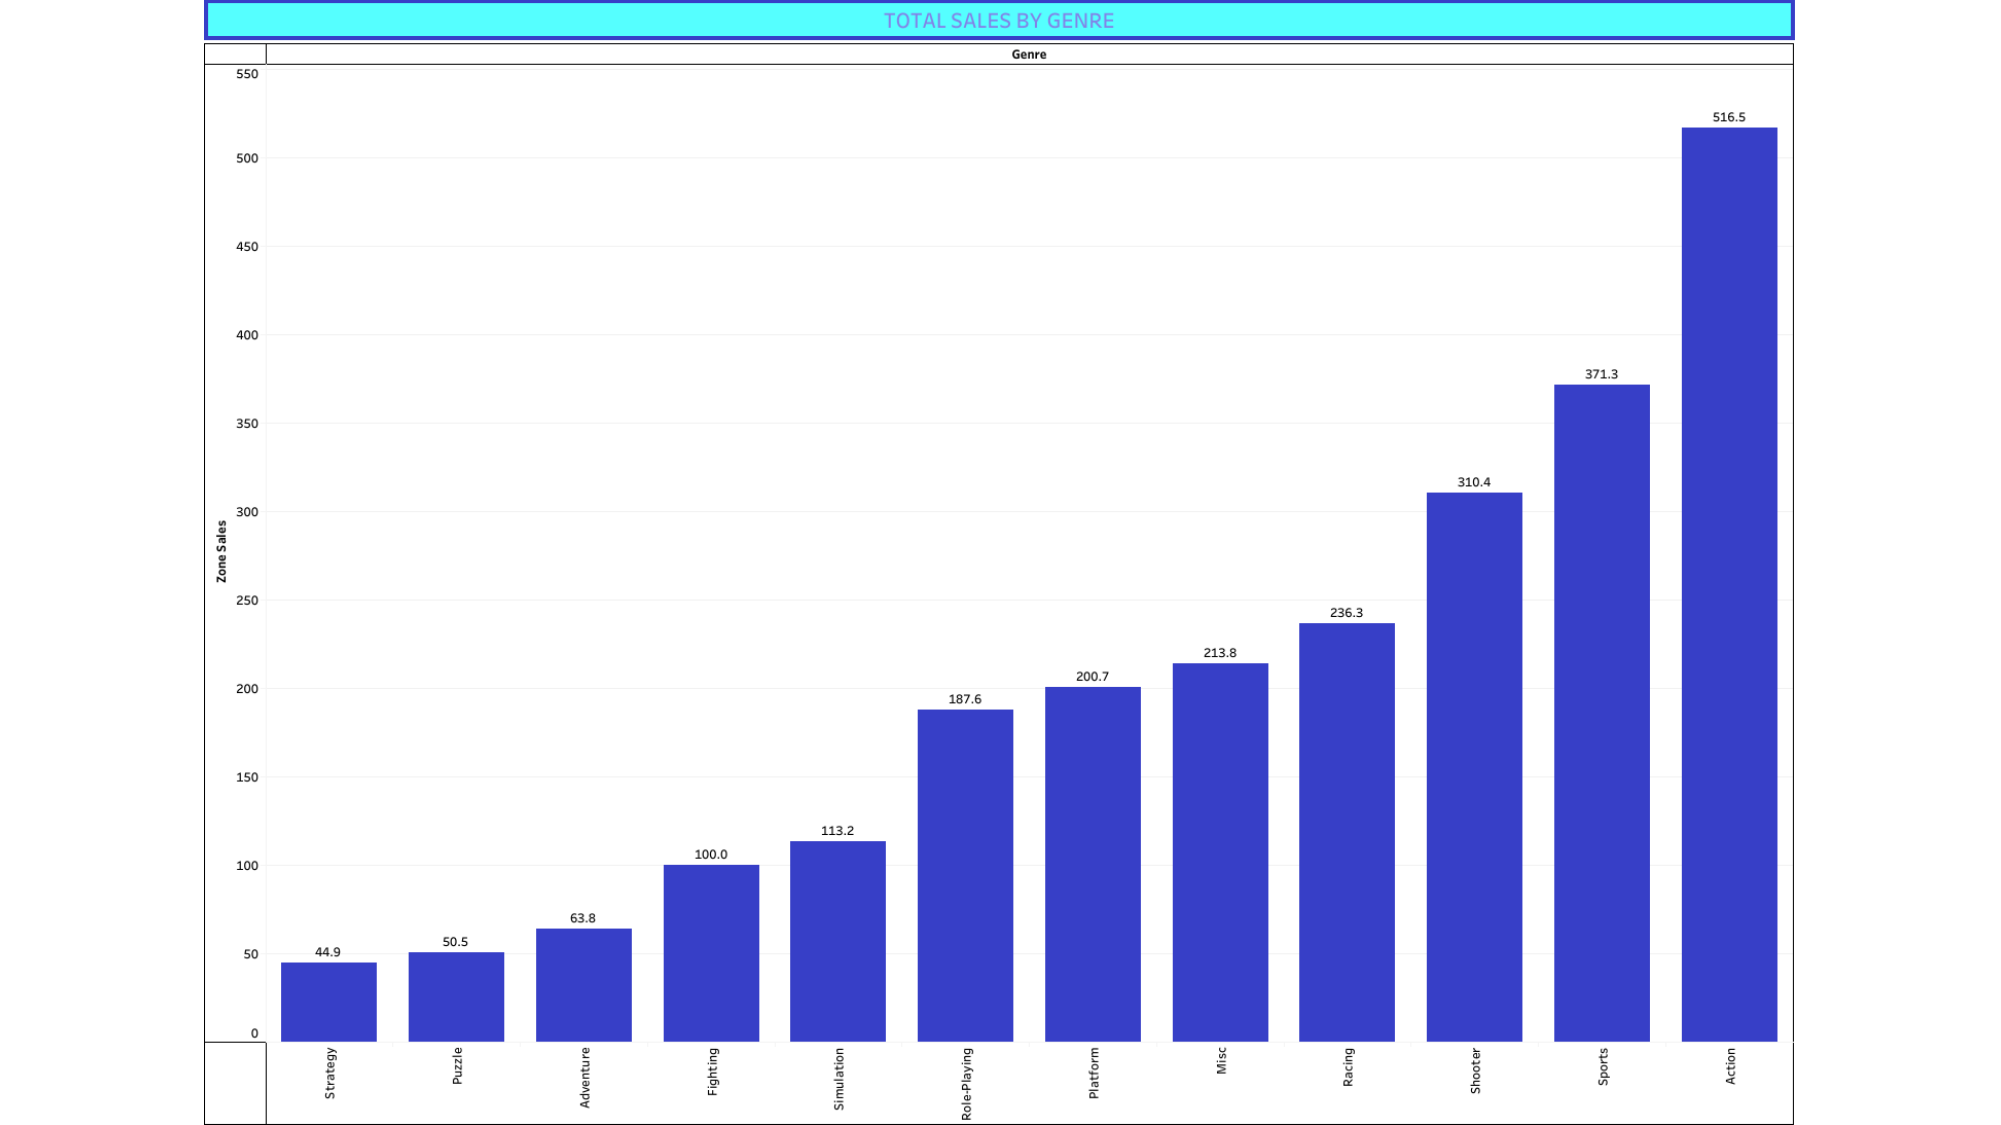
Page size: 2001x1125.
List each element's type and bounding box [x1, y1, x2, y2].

picture [204, 0, 1796, 1125]
